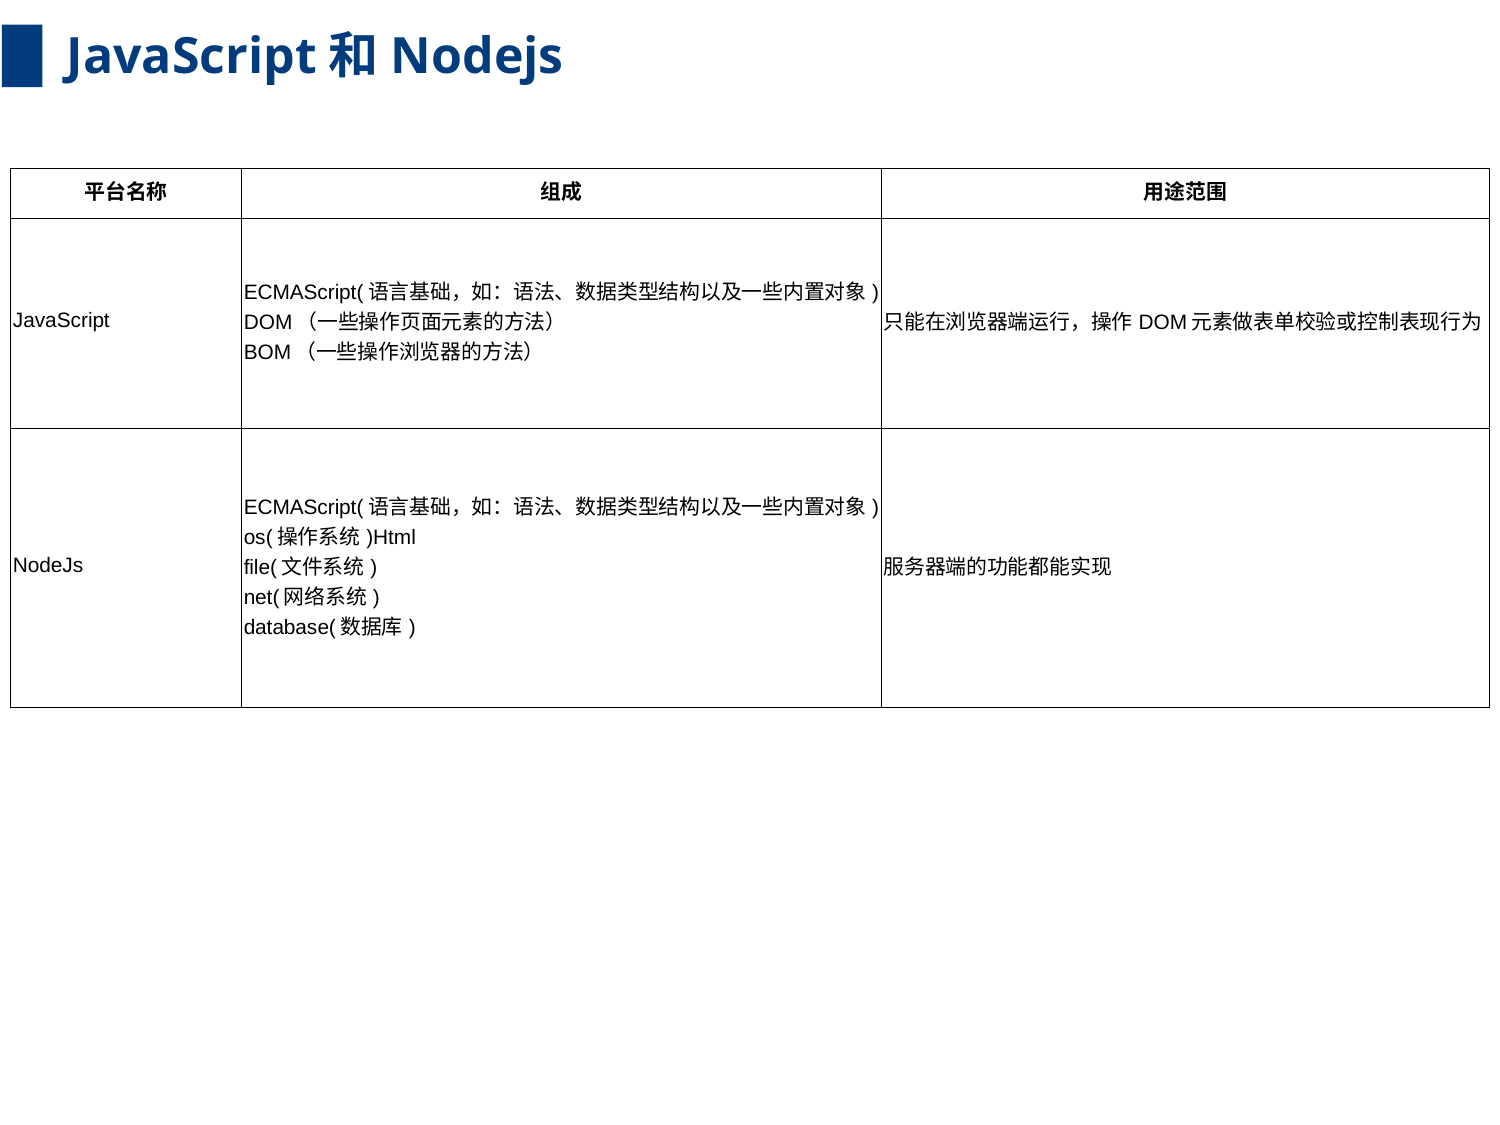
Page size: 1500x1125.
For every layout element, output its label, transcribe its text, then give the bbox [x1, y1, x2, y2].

table_cell 服务器端的功能都能实现 [882, 429, 1489, 707]
table_cell NodeJs [11, 429, 241, 707]
text_box JavaScript和Nodejs [51, 16, 579, 91]
table_cell ECMAScript(语言基础，如：语法、数据类型结构以及一些内置对象) os(操作系统)Html file(文件系统) net(网络系统) database(数据库) [242, 429, 881, 707]
table_header 用途范围 [882, 169, 1489, 218]
table_cell ECMAScript(语言基础，如：语法、数据类型结构以及一些内置对象) DOM（一些操作页面元素的方法） BOM（一些操作浏览器的方法） [242, 219, 881, 428]
table_cell 只能在浏览器端运行，操作DOM元素做表单校验或控制表现行为 [882, 219, 1489, 428]
table_header 平台名称 [11, 169, 241, 218]
table_cell JavaScript [11, 219, 241, 428]
table_header 组成 [242, 169, 881, 218]
text_box [1, 24, 43, 88]
